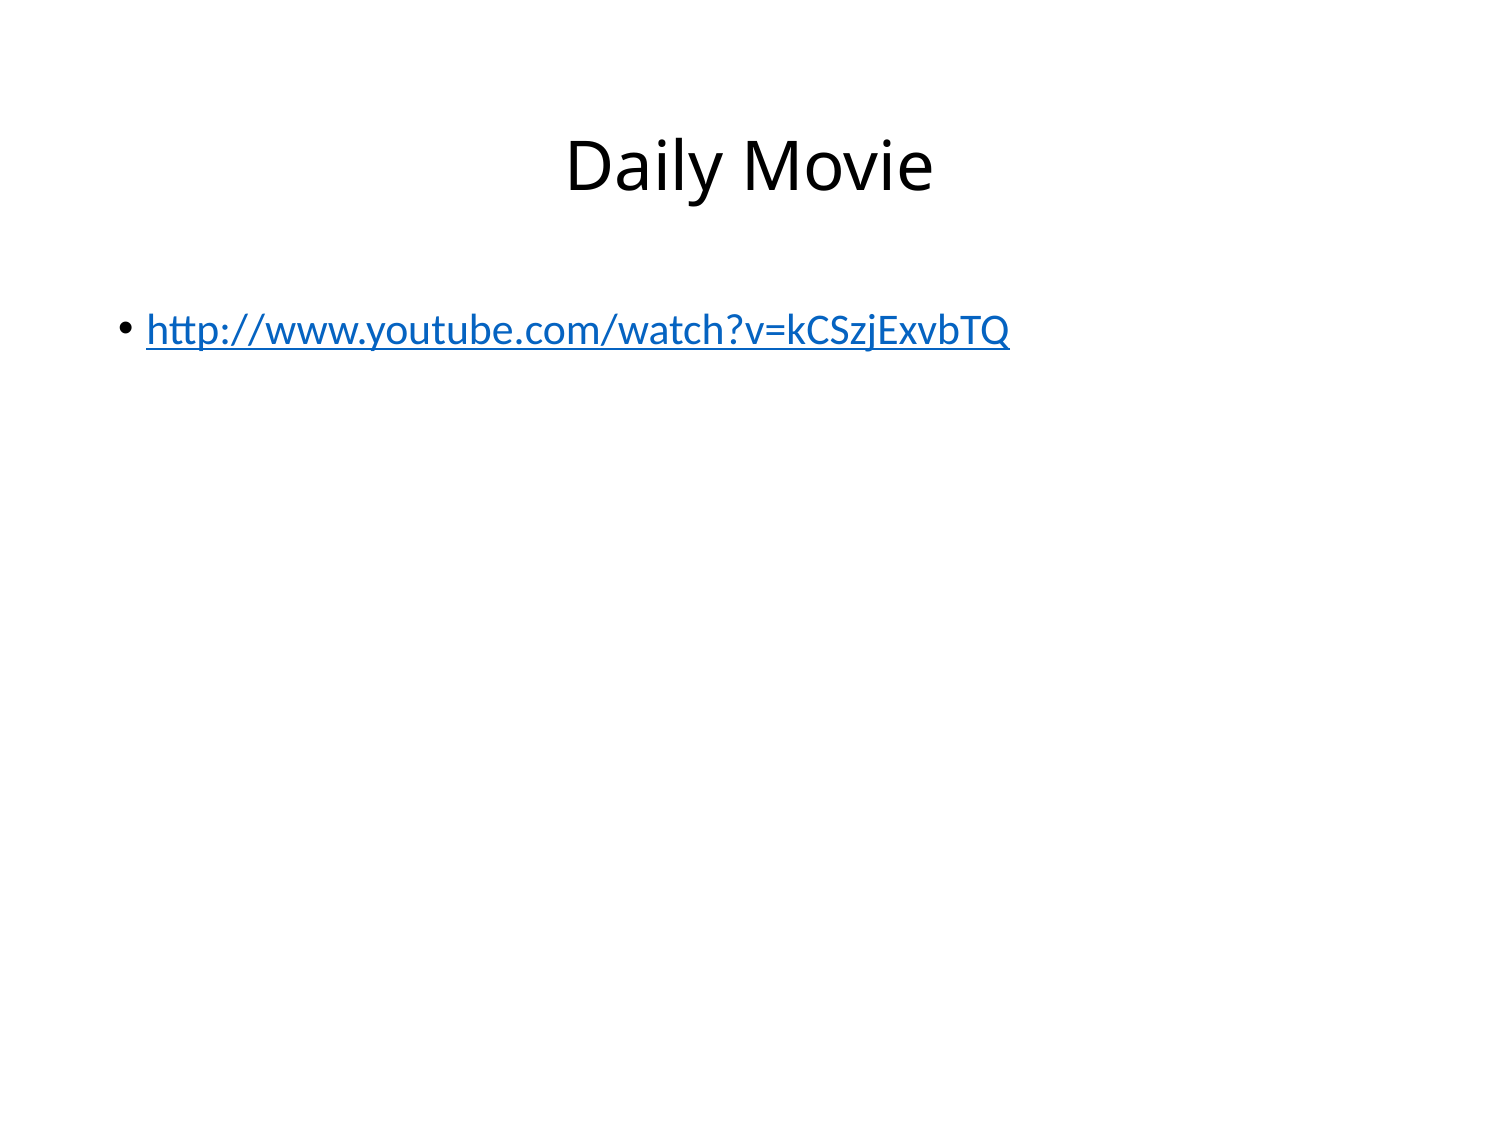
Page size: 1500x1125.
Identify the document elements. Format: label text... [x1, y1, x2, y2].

list http://www.youtube.com/watch?v=kCSzjExvbTQ [103, 299, 1397, 1014]
title Daily Movie [103, 59, 1397, 278]
